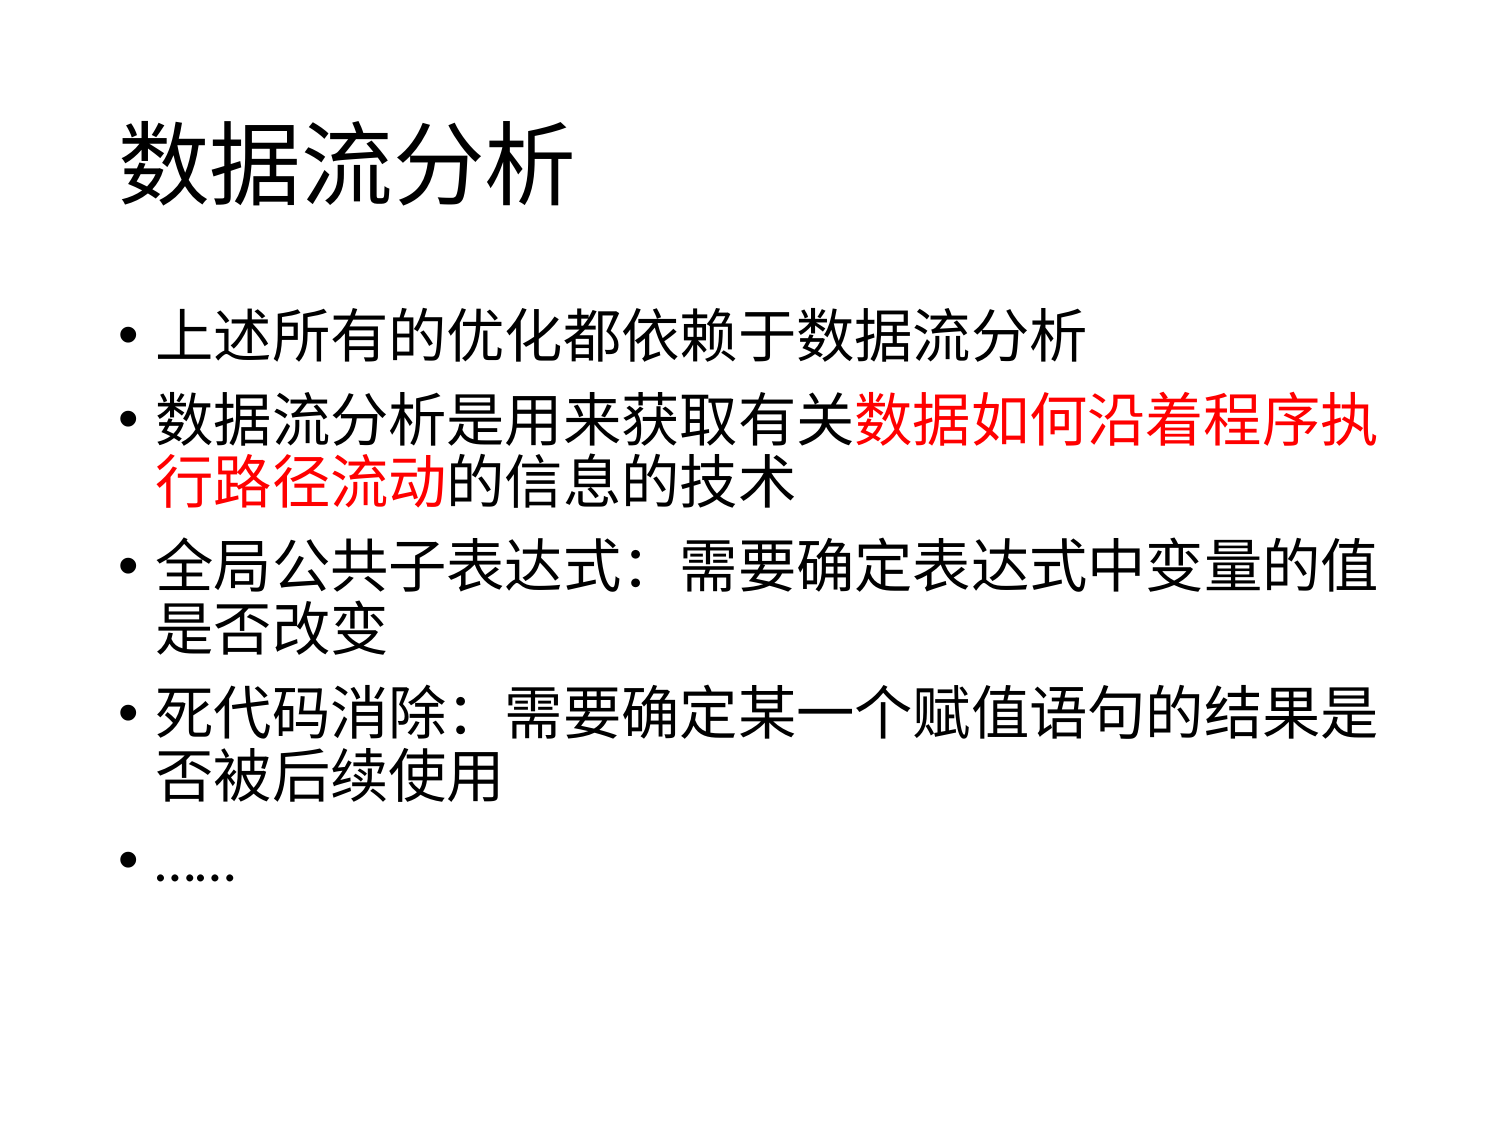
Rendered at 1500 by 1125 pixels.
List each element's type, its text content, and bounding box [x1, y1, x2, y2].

title 数据流分析 [103, 59, 1397, 278]
list 上述所有的优化都依赖于数据流分析 数据流分析是用来获取有关数据如何沿着程序执行路径流动的信息的技术 全局公共子表达式：需要确定表达式中变量的值是否改变 死代码消除：需要确定某一个赋值语句的结果是否被后续使用 …… [103, 299, 1397, 1014]
